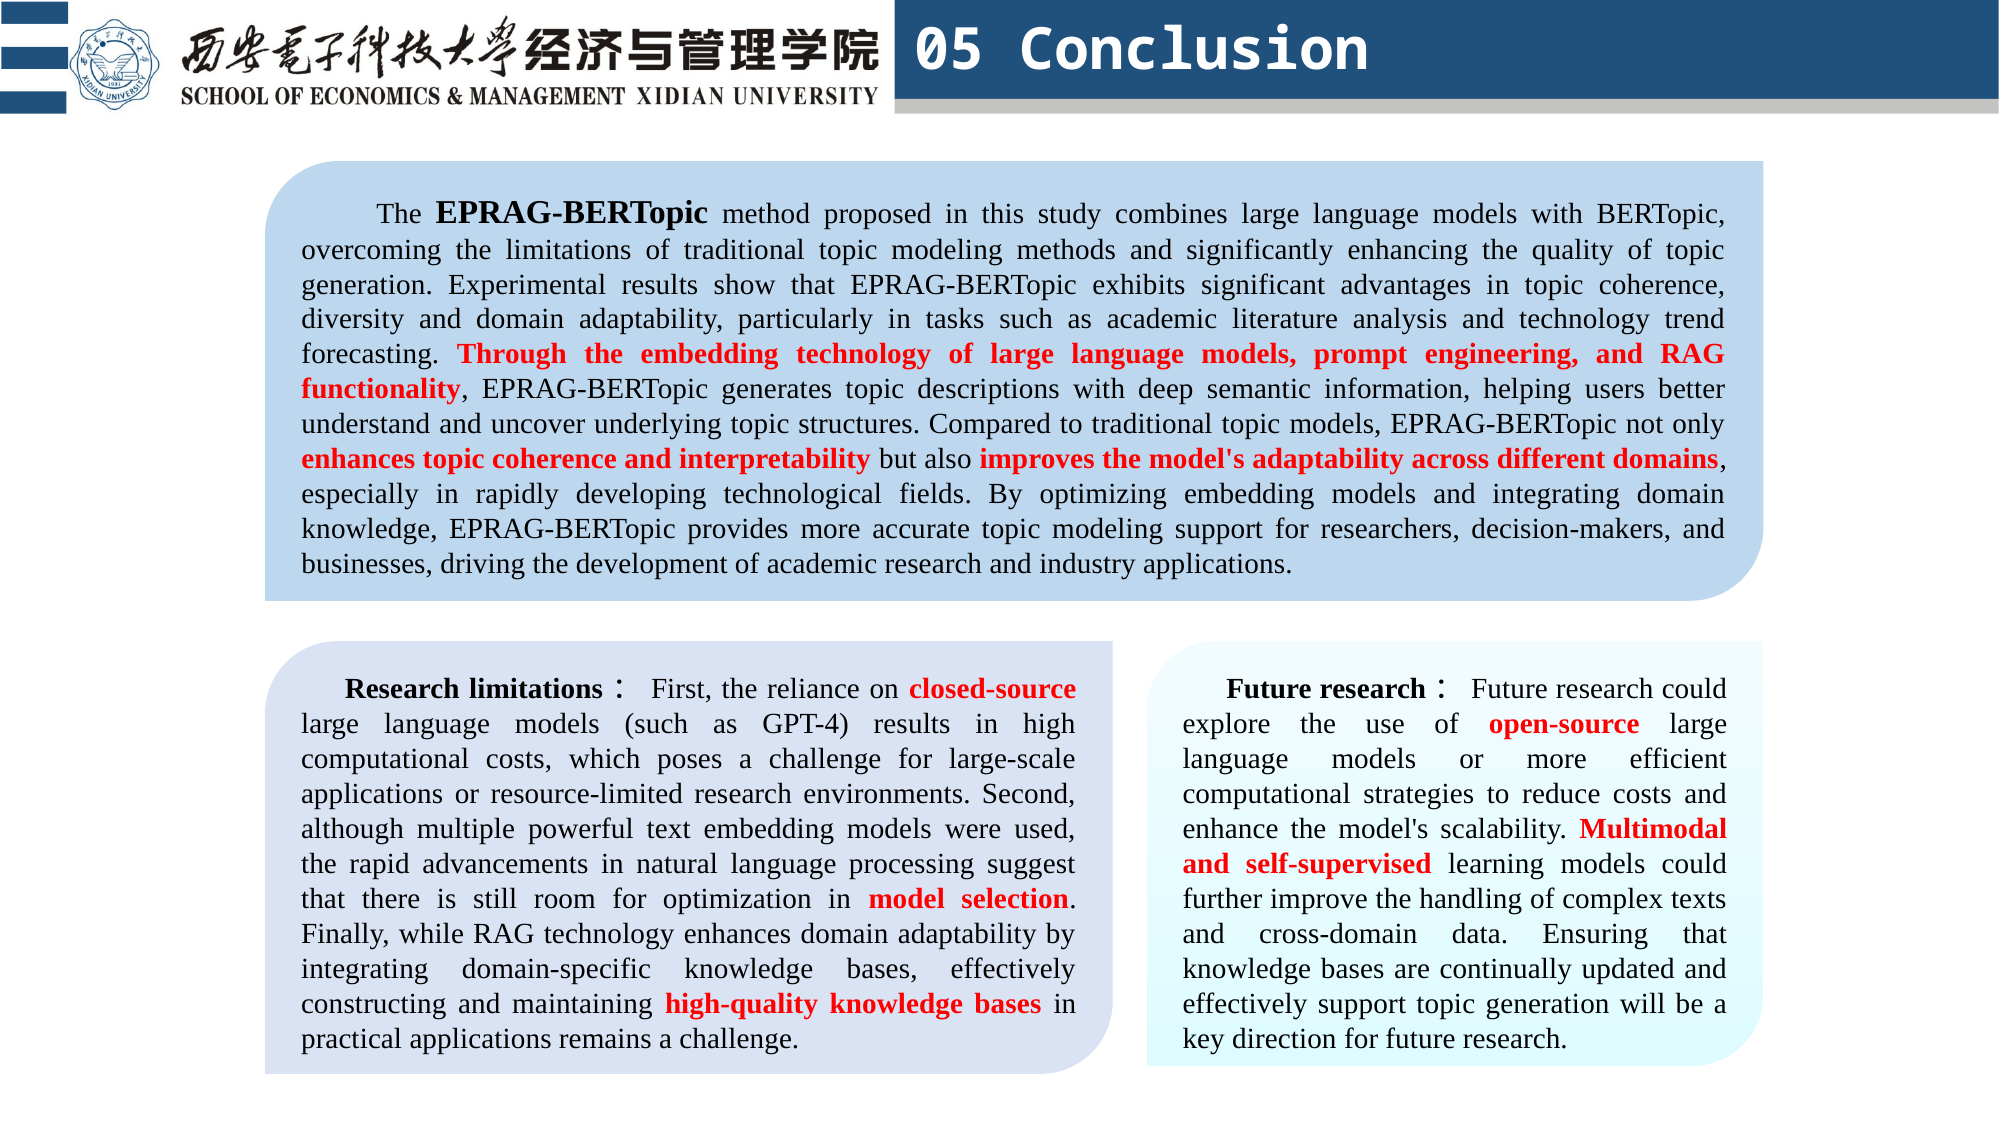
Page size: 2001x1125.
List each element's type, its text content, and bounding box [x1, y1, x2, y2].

text_box 05 Conclusion [900, 3, 1961, 89]
text_box Future research：Future research could explore the use of open-source large language models or more efficient computational strategies to reduce costs and enhance the model's scalability. Multimodal and self-supervised learning models could further improve the handling of complex texts and cross-domain data. Ensuring that knowledge bases are continually updated and effectively support topic generation will be a key direction for future research. [1146, 641, 1764, 1067]
text_box Research limitations：First, the reliance on closed-source large language models (such as GPT-4) results in high computational costs, which poses a challenge for large-scale applications or resource-limited research environments. Second, although multiple powerful text embedding models were used, the rapid advancements in natural language processing suggest that there is still room for optimization in model selection. Finally, while RAG technology enhances domain adaptability by integrating domain-specific knowledge bases, effectively constructing and maintaining high-quality knowledge bases in practical applications remains a challenge. [264, 641, 1113, 1074]
text_box The EPRAG-BERTopic method proposed in this study combines large language models with BERTopic, overcoming the limitations of traditional topic modeling methods and significantly enhancing the quality of topic generation. Experimental results show that EPRAG-BERTopic exhibits significant advantages in topic coherence, diversity and domain adaptability, particularly in tasks such as academic literature analysis and technology trend forecasting. Through the embedding technology of large language models, prompt engineering, and RAG functionality, EPRAG-BERTopic generates topic descriptions with deep semantic information, helping users better understand and uncover underlying topic structures. Compared to traditional topic models, EPRAG-BERTopic not only enhances topic coherence and interpretability but also improves the model's adaptability across different domains, especially in rapidly developing technological fields. By optimizing embedding models and integrating domain knowledge, EPRAG-BERTopic provides more accurate topic modeling support for researchers, decision-makers, and businesses, driving the development of academic research and industry applications. [265, 161, 1764, 601]
picture [62, 1, 895, 122]
